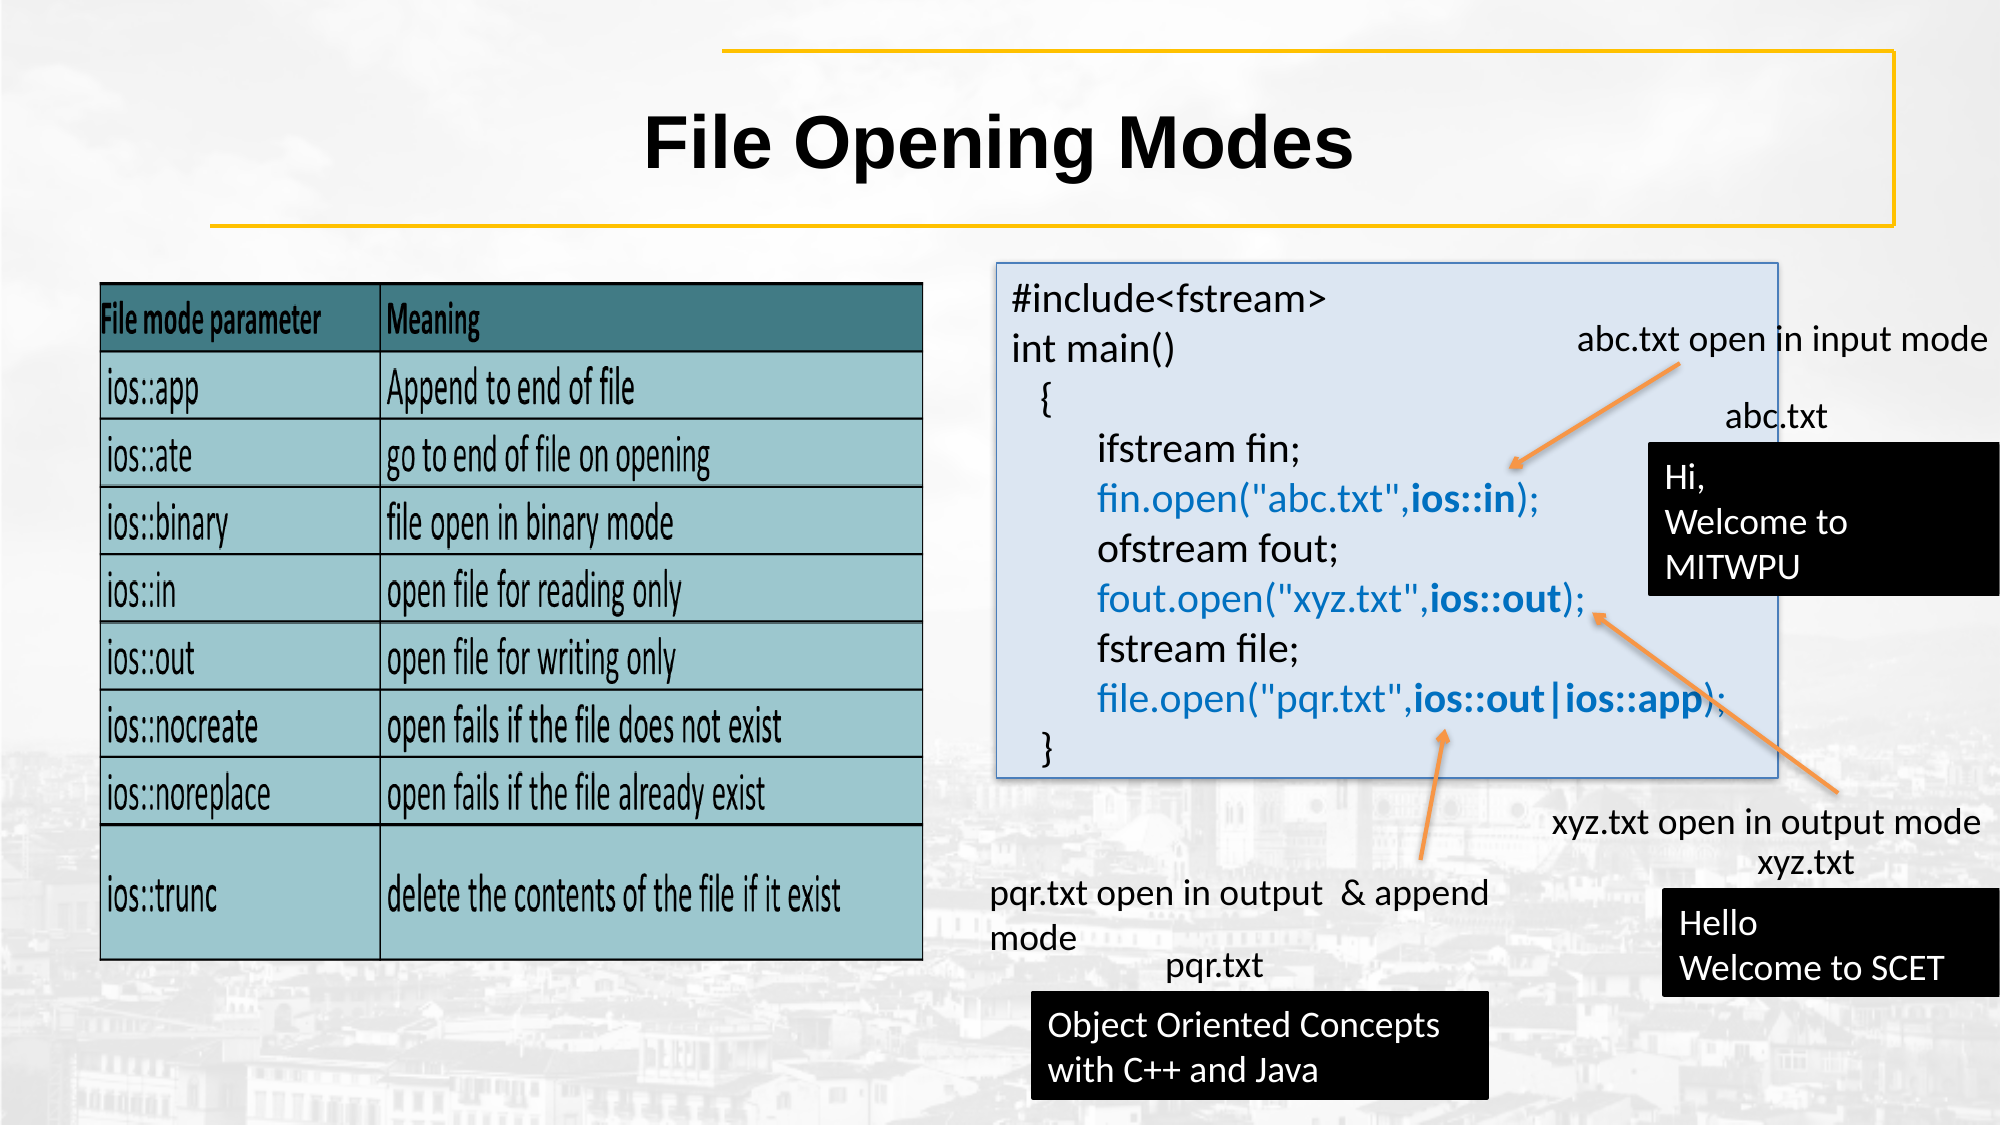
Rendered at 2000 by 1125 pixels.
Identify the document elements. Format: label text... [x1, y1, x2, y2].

text_box Hi, Welcome to MITWPU [1648, 442, 2000, 596]
text_box Hello Welcome to SCET [1662, 888, 2000, 997]
text_box xyz.txt open in output mode [1537, 789, 2000, 850]
text_box pqr.txt [1150, 965, 1326, 992]
text_box Object Oriented Concepts with C++ and Java [1031, 991, 1489, 1100]
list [99, 274, 924, 963]
text_box pqr.txt open in output & append mode [974, 860, 1563, 965]
text_box #include<fstream> int main() { ifstream fin; fin.open("abc.txt",ios::in); ofstream fout; fout.open("xyz.txt",ios::out); fstream file; file.open("pqr.txt",ios::out|ios::app); } [996, 262, 1779, 779]
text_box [1591, 612, 1839, 794]
text_box abc.txt [1710, 383, 1886, 444]
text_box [1420, 728, 1446, 861]
text_box abc.txt open in input mode [1562, 306, 2000, 367]
text_box xyz.txt [1742, 850, 1918, 890]
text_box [1508, 362, 1681, 469]
title File Opening Modes [99, 45, 1900, 233]
